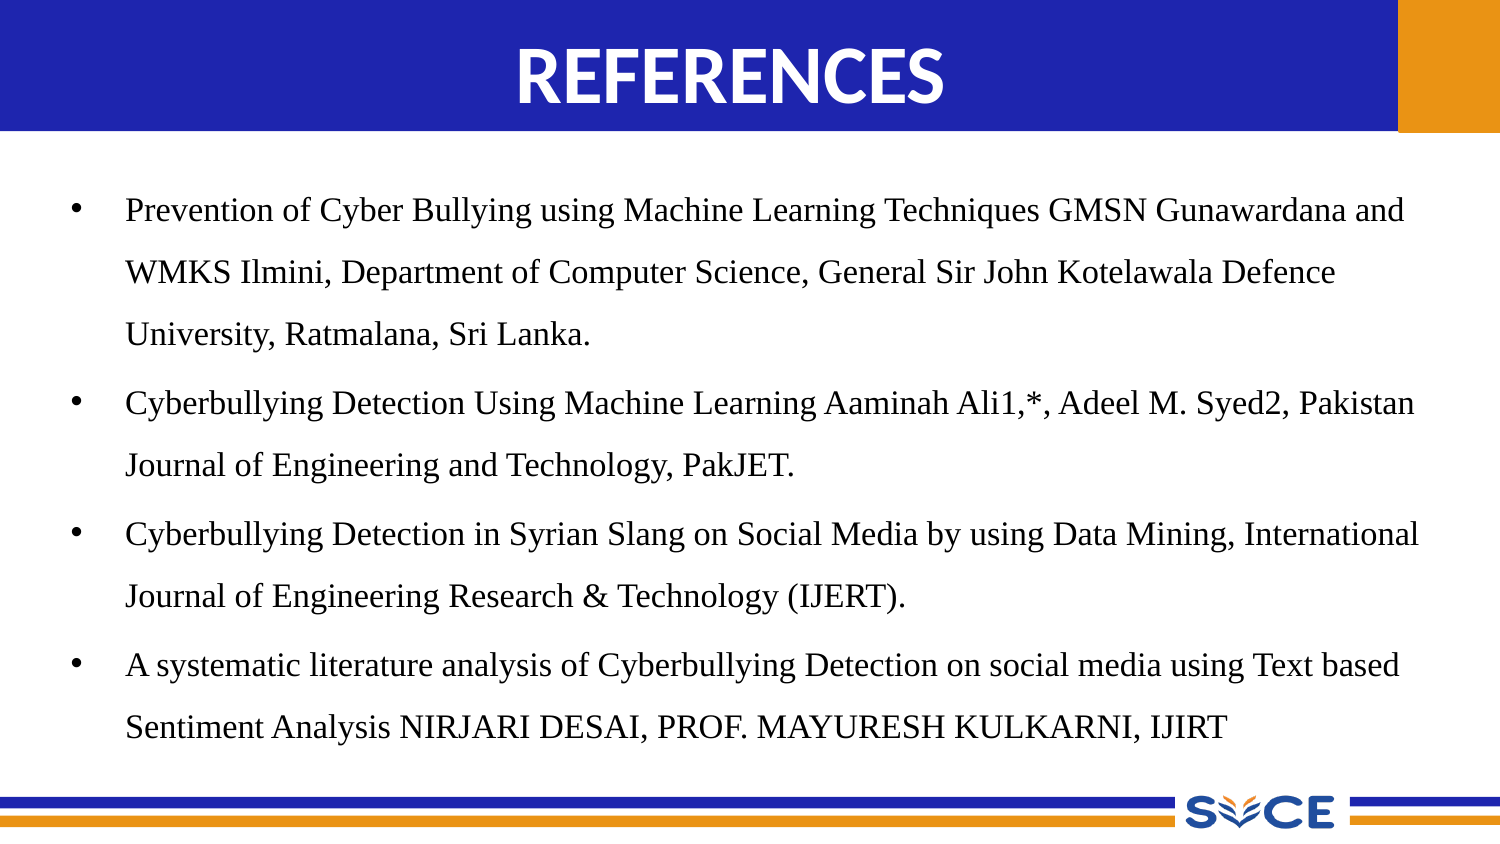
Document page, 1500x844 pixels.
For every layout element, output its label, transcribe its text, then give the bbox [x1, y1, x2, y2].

list Prevention of Cyber Bullying using Machine Learning Techniques GMSN Gunawardana and WMKS Ilmini, Department of Computer Science, General Sir John Kotelawala Defence University, Ratmalana, Sri Lanka. Cyberbullying Detection Using Machine Learning Aaminah Ali1,*, Adeel M. Syed2, Pakistan Journal of Engineering and Technology, PakJET. Cyberbullying Detection in Syrian Slang on Social Media by using Data Mining, International Journal of Engineering Research & Technology (IJERT). A systematic literature analysis of Cyberbullying Detection on social media using Text based Sentiment Analysis NIRJARI DESAI, PROF. MAYURESH KULKARNI, IJIRT [37, 159, 1463, 754]
picture [1182, 790, 1338, 835]
title REFERENCES [75, 28, 1388, 113]
